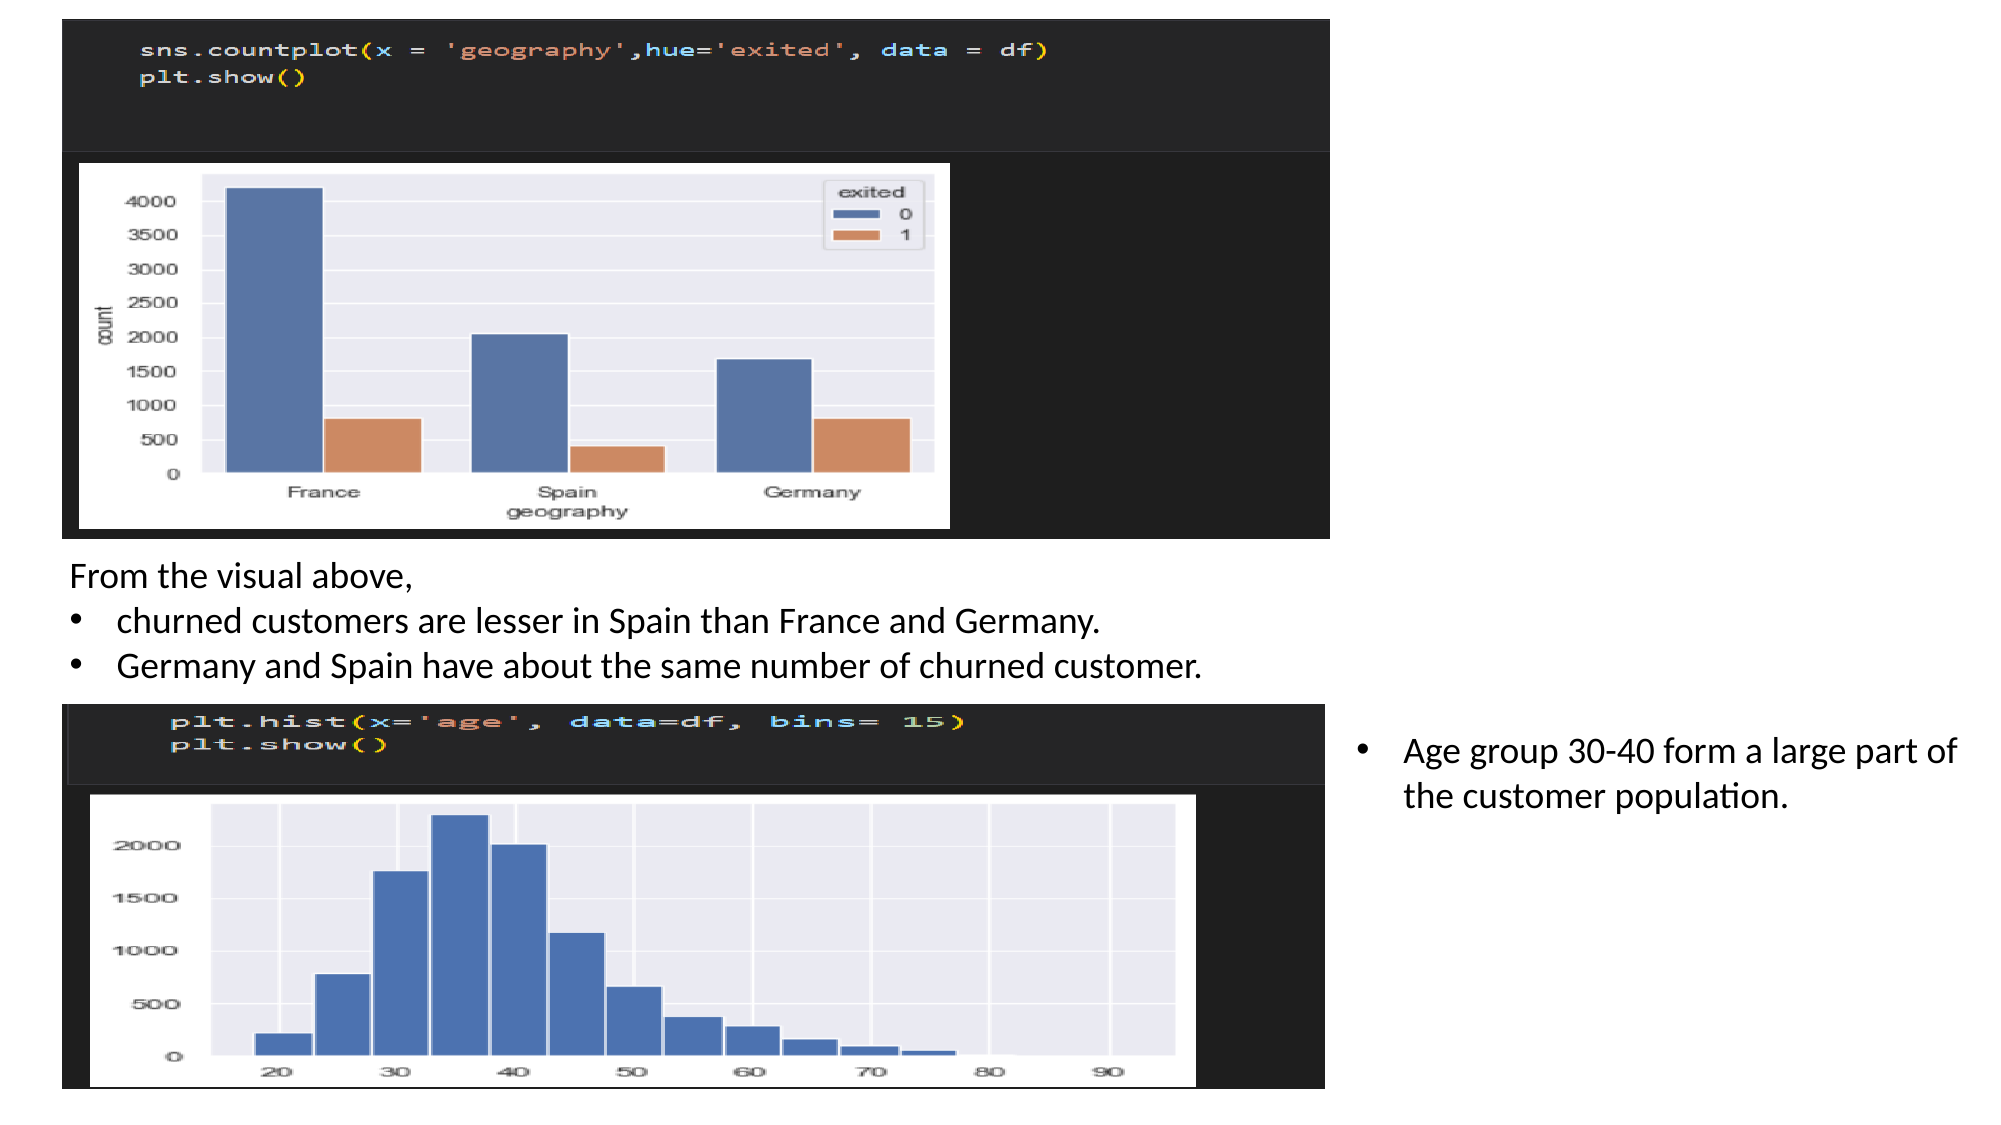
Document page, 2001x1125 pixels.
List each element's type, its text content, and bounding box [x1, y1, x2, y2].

picture [62, 19, 1330, 539]
text_box Age group 30-40 form a large part of the customer population. [1341, 718, 1979, 823]
picture [62, 704, 1325, 1089]
text_box From the visual above, churned customers are lesser in Spain than France and Germany. Germany and Spain have about the same number of churned customer. [54, 543, 1814, 693]
